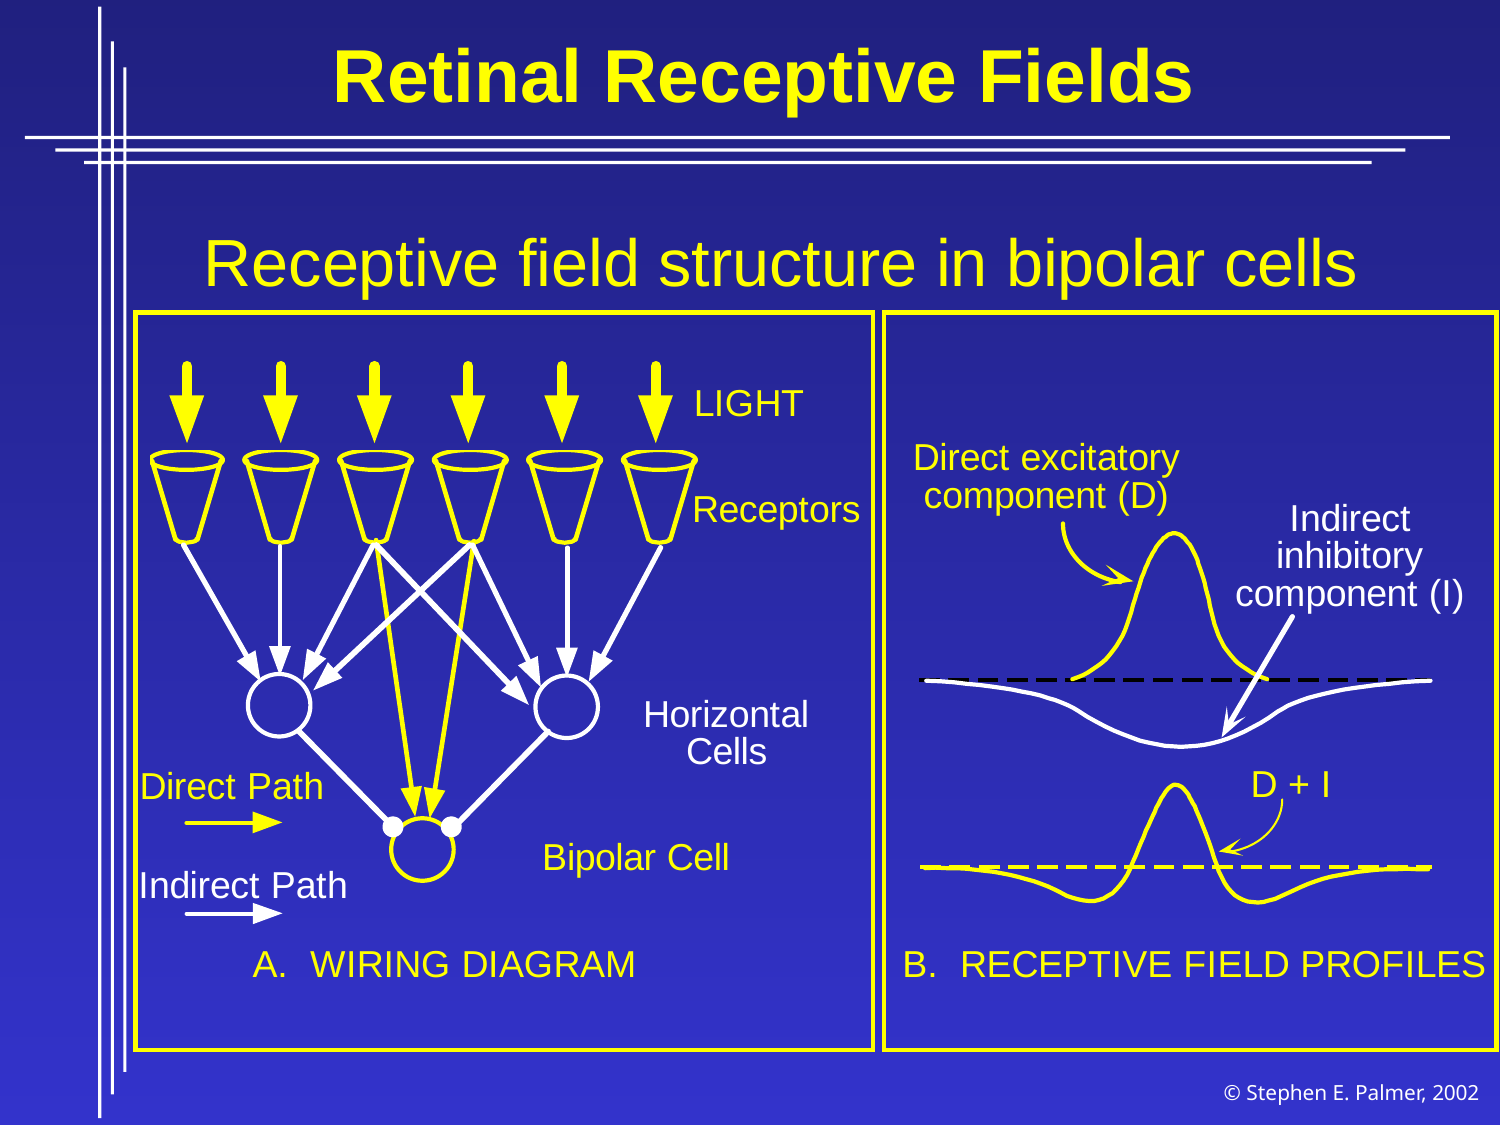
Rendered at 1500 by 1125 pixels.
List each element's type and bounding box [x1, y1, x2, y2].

text_box [0, 0, 1500, 1125]
text_box [883, 312, 1497, 1051]
picture [133, 345, 810, 927]
picture [923, 499, 1470, 753]
picture [912, 765, 1438, 924]
text_box [135, 312, 874, 1051]
